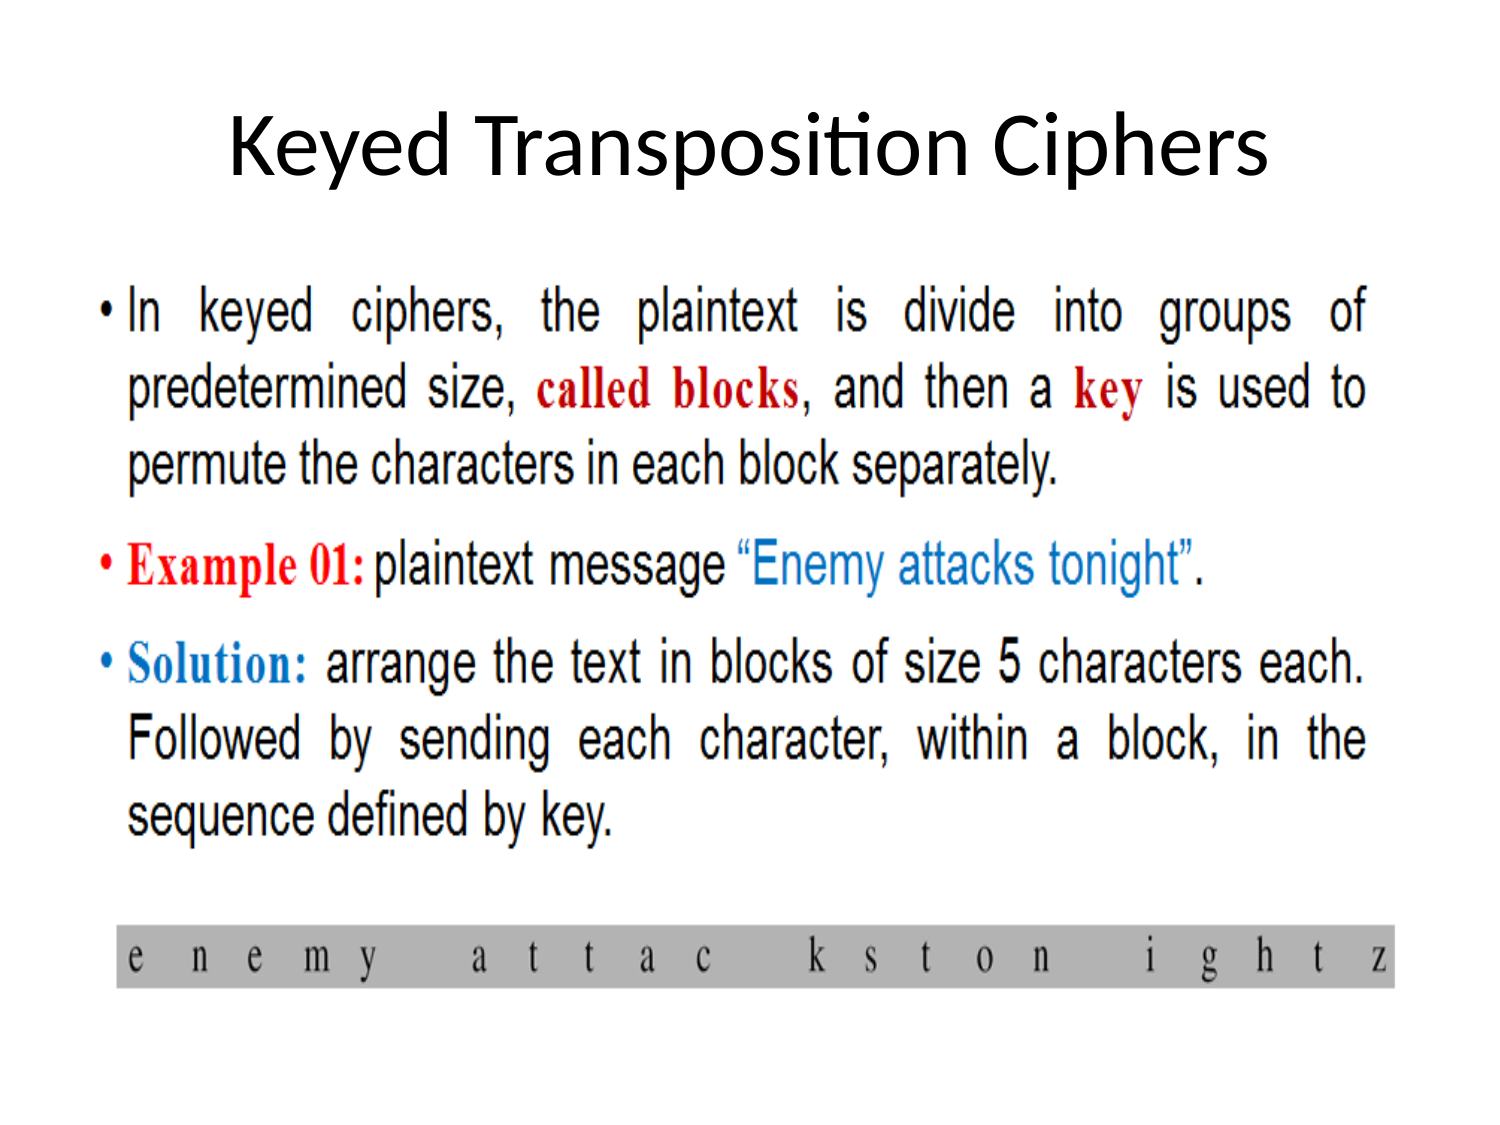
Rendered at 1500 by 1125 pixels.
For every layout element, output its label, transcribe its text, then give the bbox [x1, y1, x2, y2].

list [74, 262, 1426, 1051]
title Keyed Transposition Ciphers [75, 45, 1425, 233]
